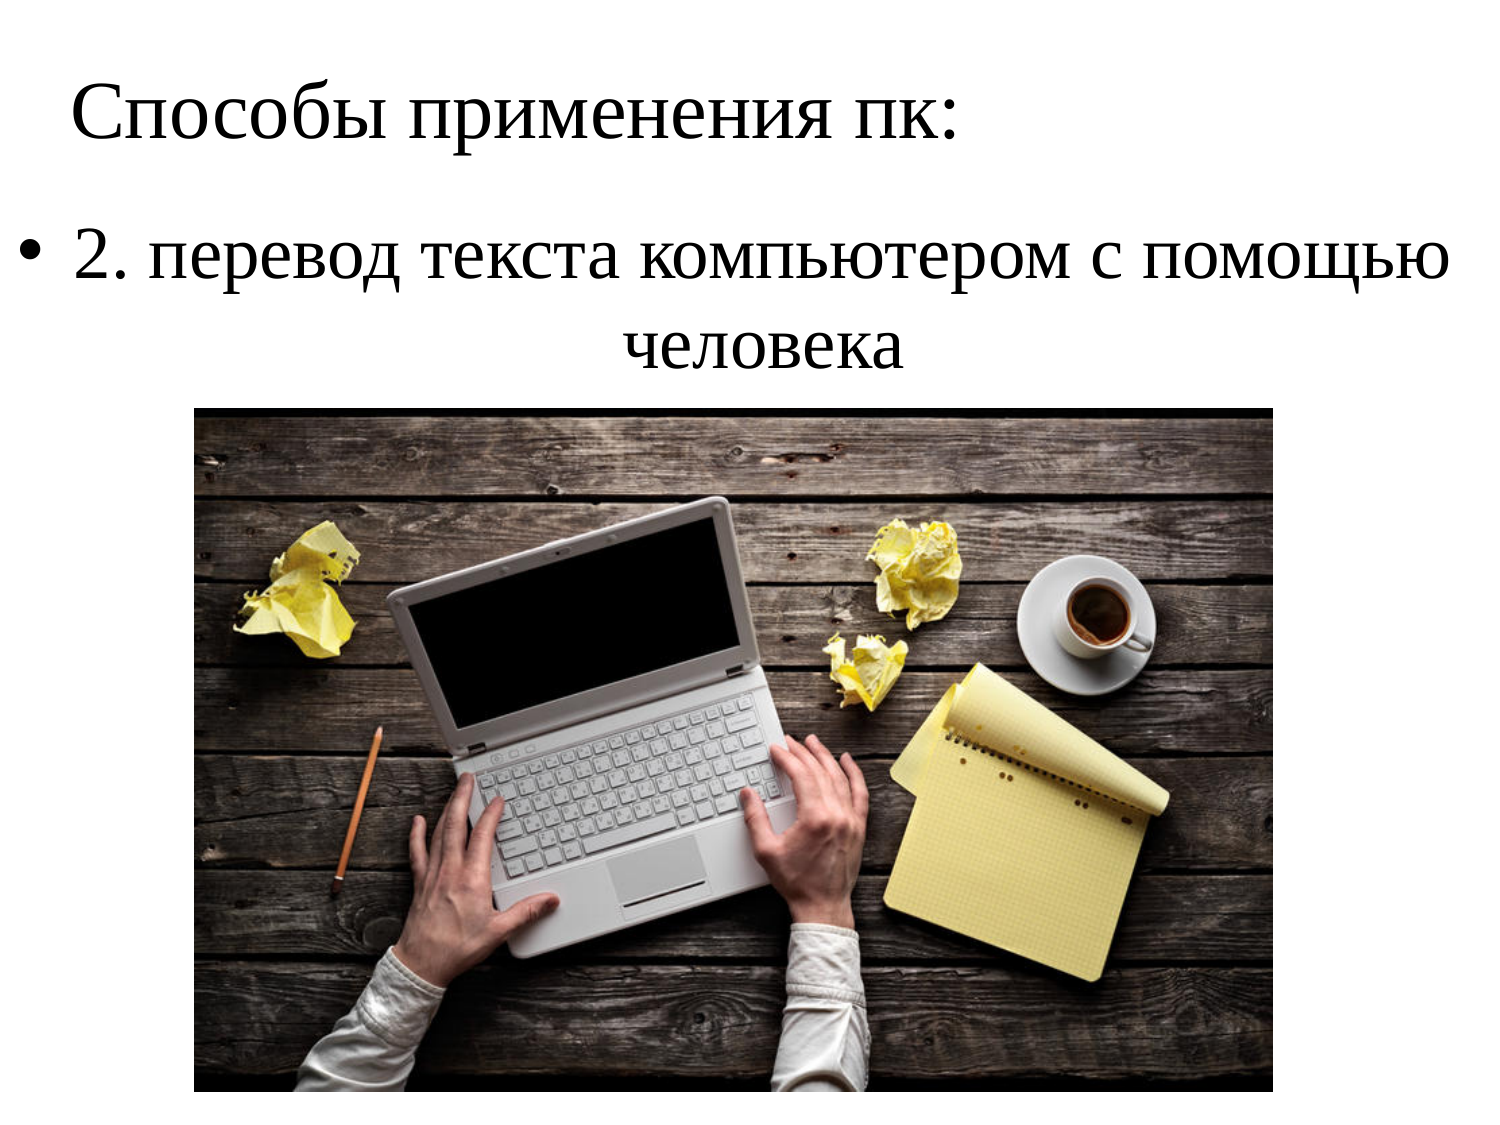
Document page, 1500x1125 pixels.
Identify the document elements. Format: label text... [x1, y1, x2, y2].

list 2. перевод текста компьютером с помощью человека [0, 196, 1471, 914]
picture [194, 408, 1273, 1093]
title Способы применения пк: [41, 7, 992, 196]
